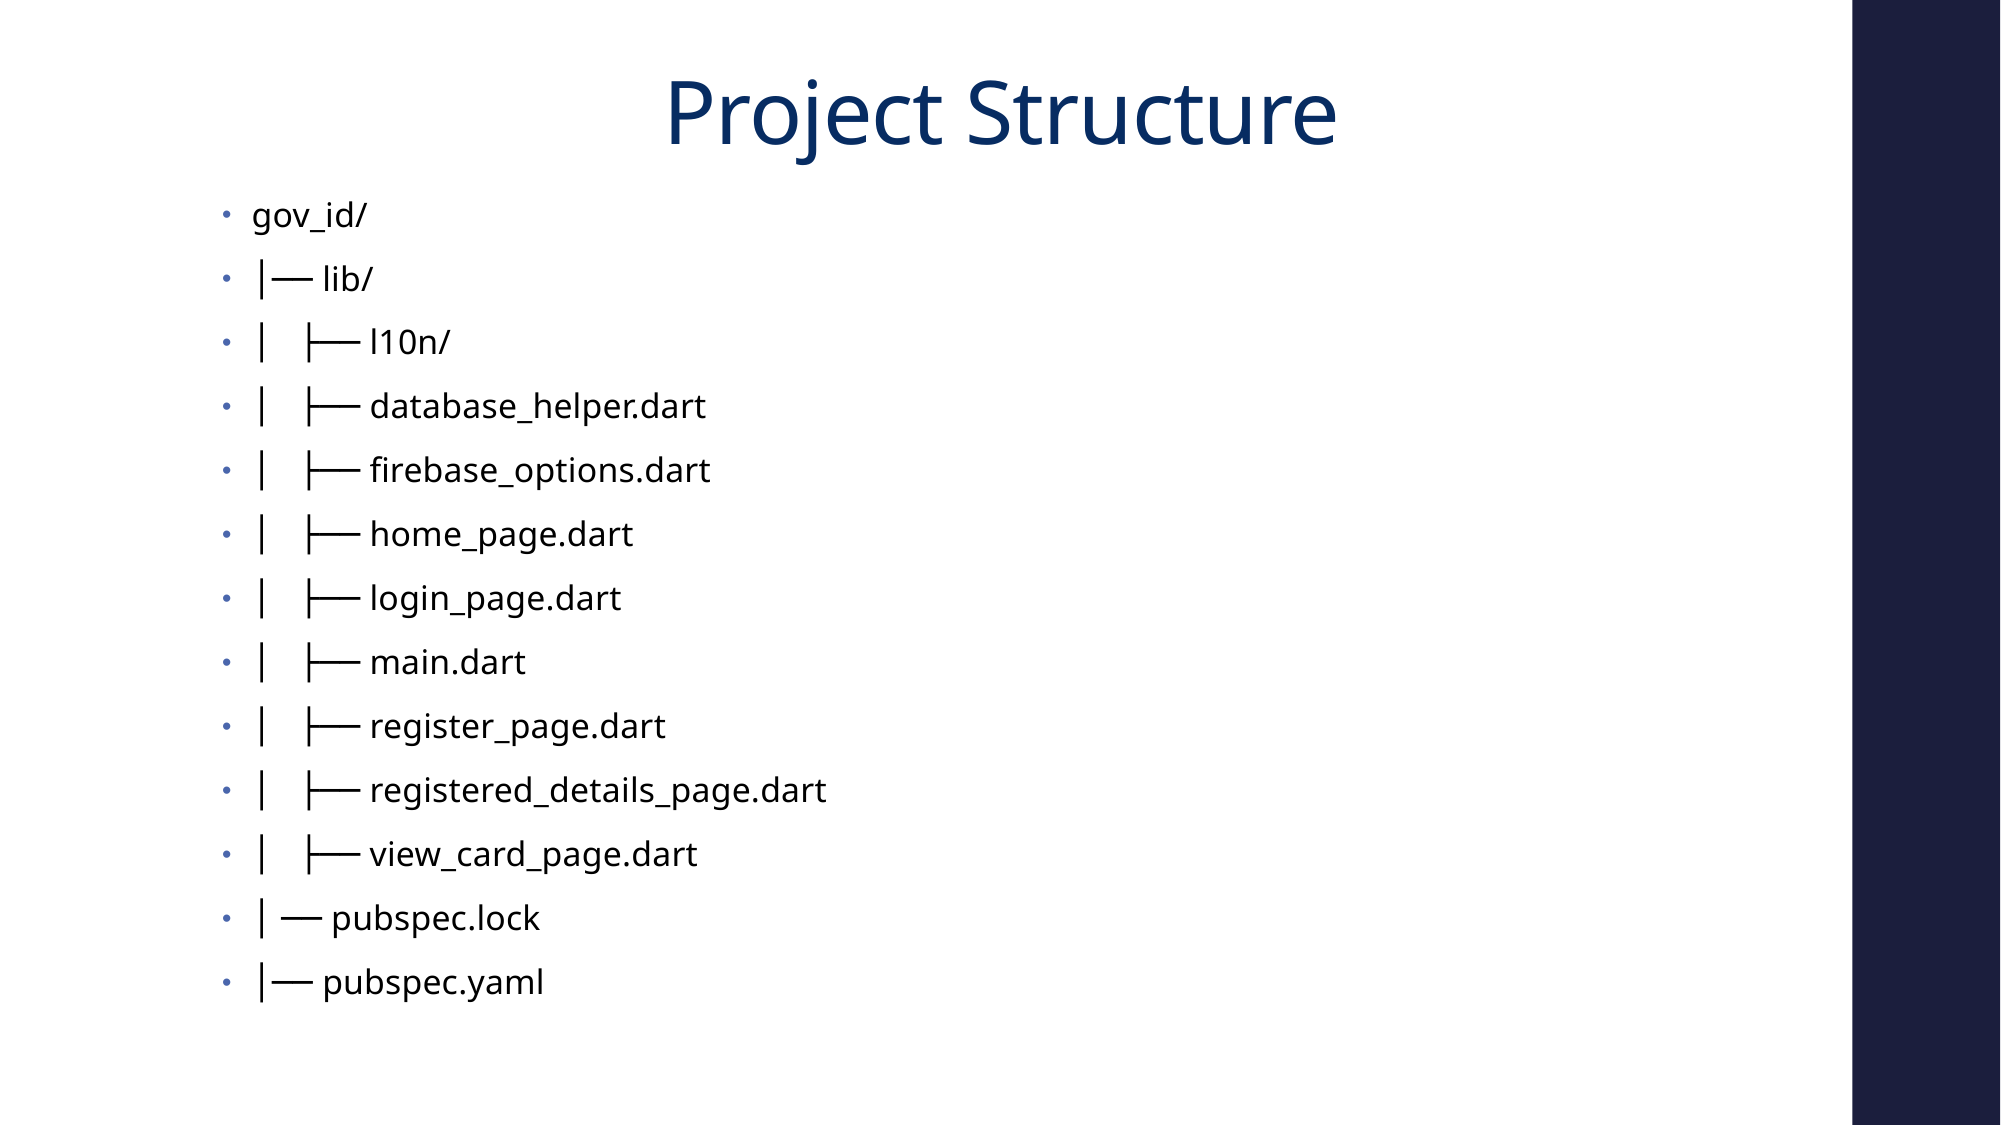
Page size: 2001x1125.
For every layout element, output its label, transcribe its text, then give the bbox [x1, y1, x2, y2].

list gov_id/ │── lib/ │ ├── l10n/ │ ├── database_helper.dart │ ├── firebase_options.dart │ ├── home_page.dart │ ├── login_page.dart │ ├── main.dart │ ├── register_page.dart │ ├── registered_details_page.dart │ ├── view_card_page.dart │ ── pubspec.lock │── pubspec.yaml [206, 188, 1617, 1019]
title Project Structure [206, 60, 1797, 171]
